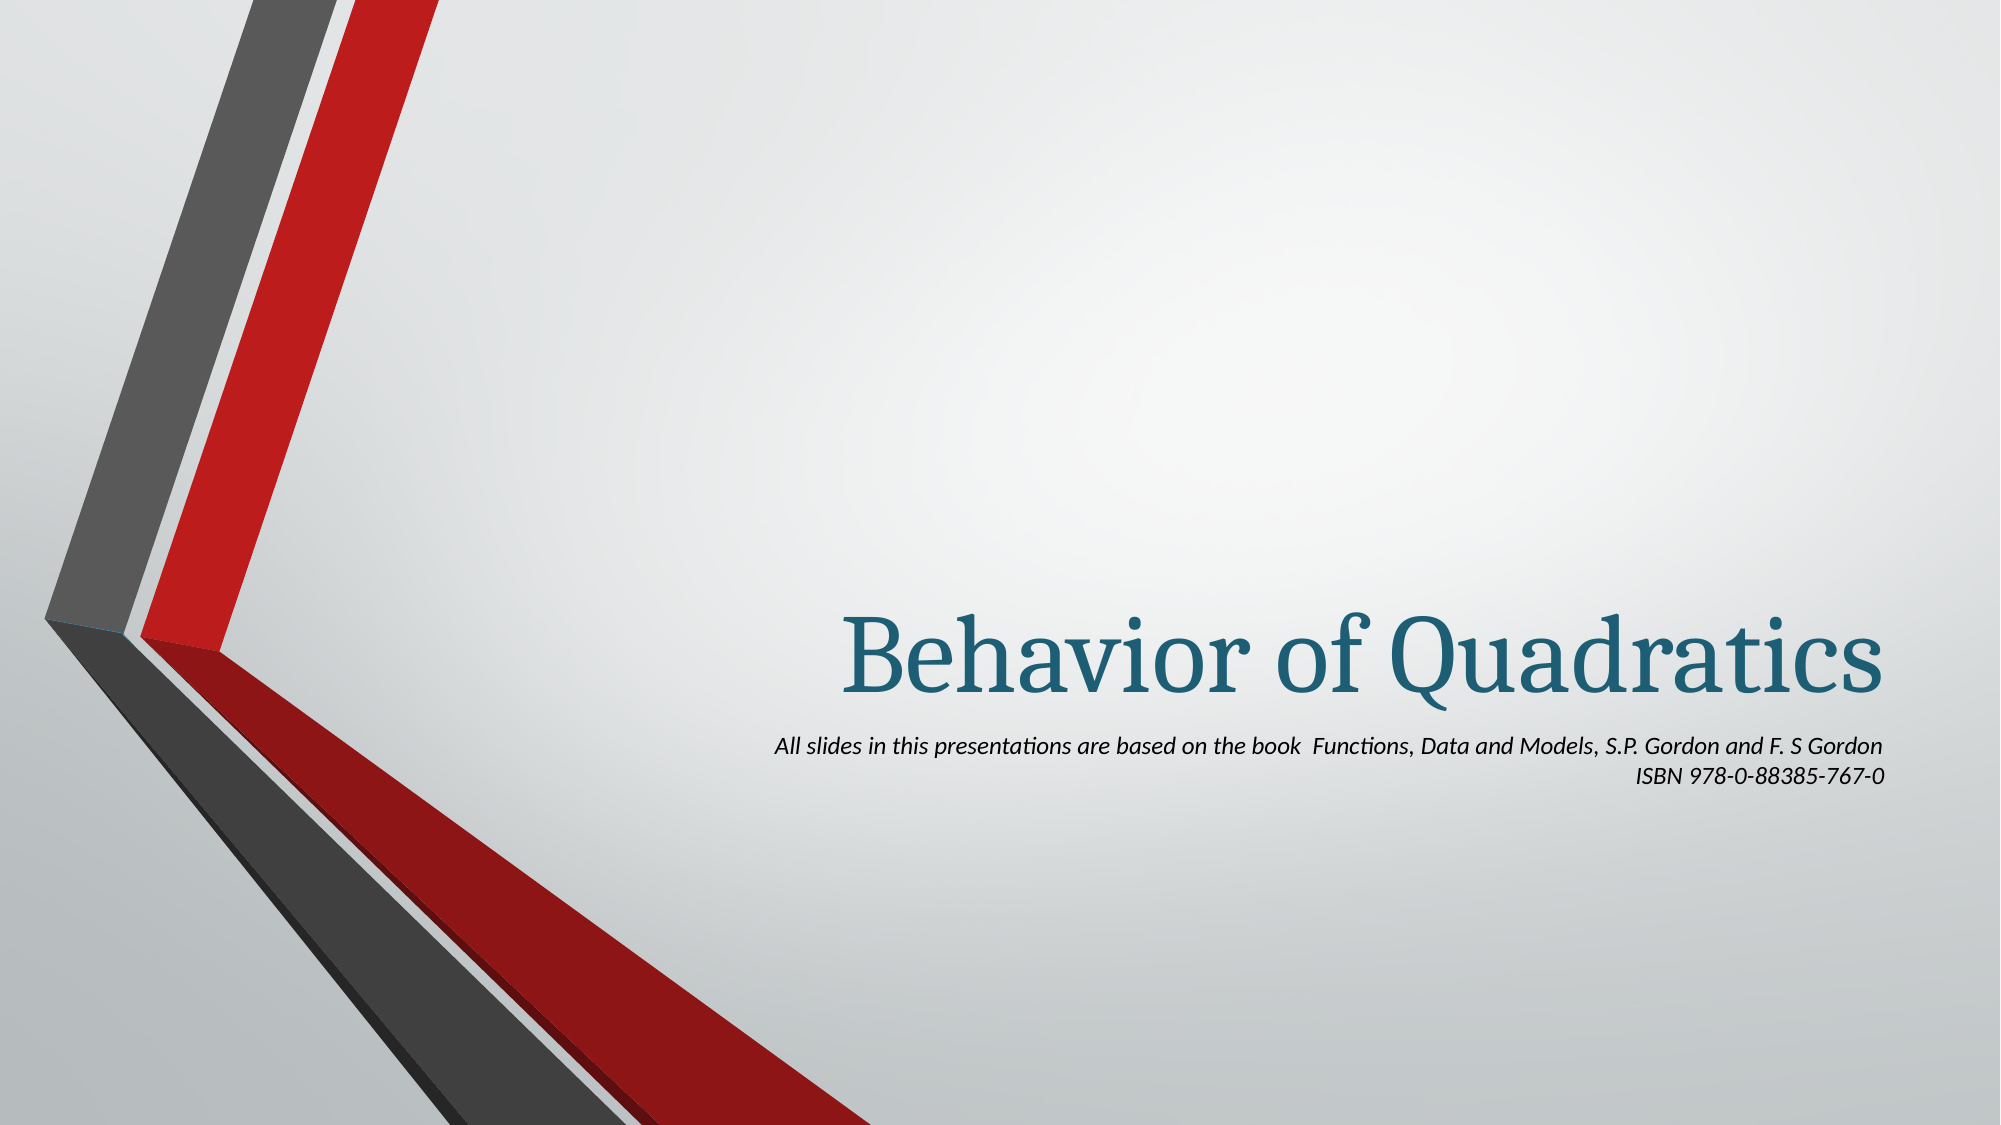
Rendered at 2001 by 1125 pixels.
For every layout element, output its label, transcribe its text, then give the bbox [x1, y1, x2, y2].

subtitle All slides in this presentations are based on the book Functions, Data and Models, S.P. Gordon and F. S Gordon ISBN 978-0-88385-767-0 [639, 722, 1900, 947]
title Behavior of Quadratics [380, 149, 1900, 723]
